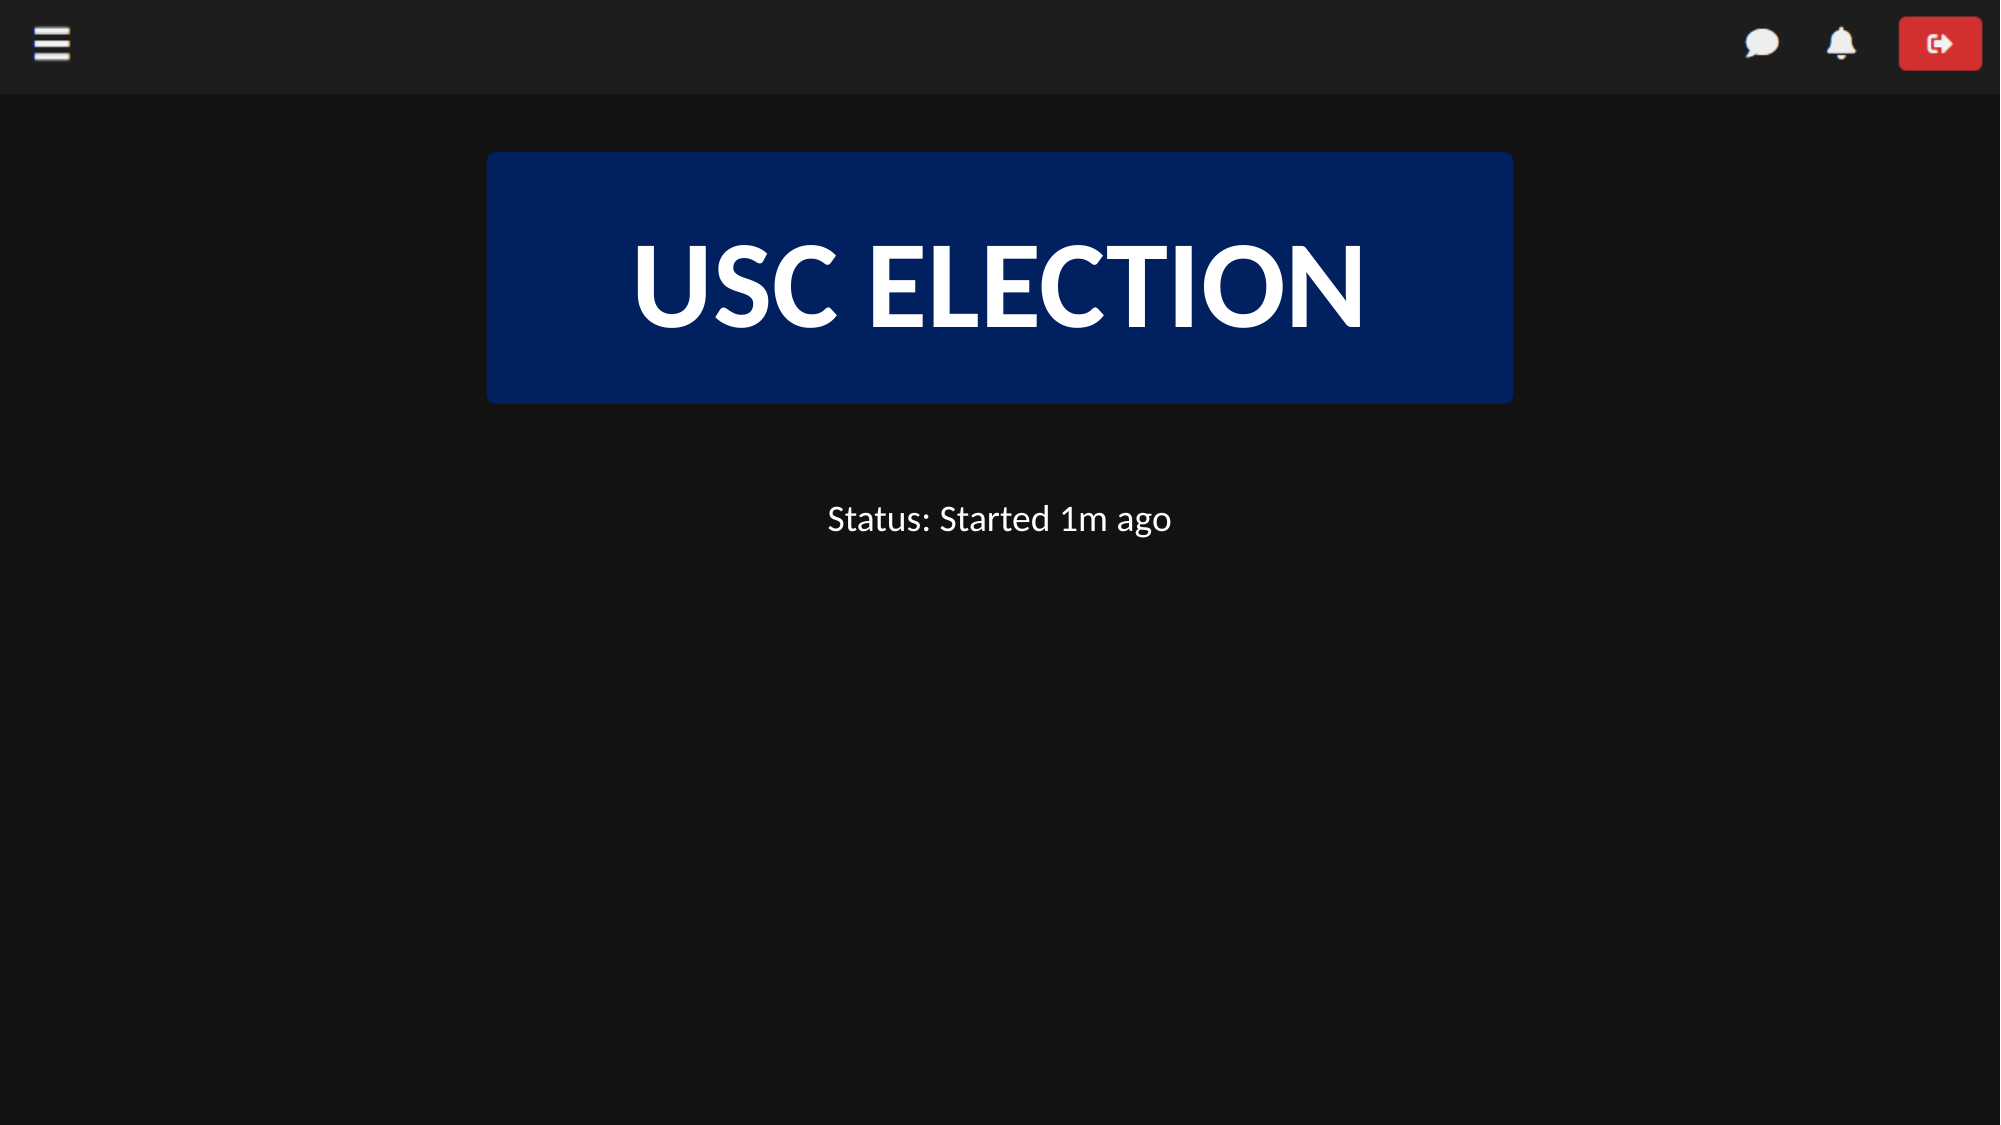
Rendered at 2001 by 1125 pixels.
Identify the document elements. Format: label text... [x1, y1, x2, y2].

text_box [0, 0, 2000, 95]
picture [14, 11, 90, 83]
picture [1890, 11, 1993, 83]
picture [1721, 11, 1797, 87]
picture [1807, 9, 1882, 87]
text_box Status: Started 1m ago [812, 486, 1188, 547]
text_box USC ELECTION [485, 150, 1515, 405]
